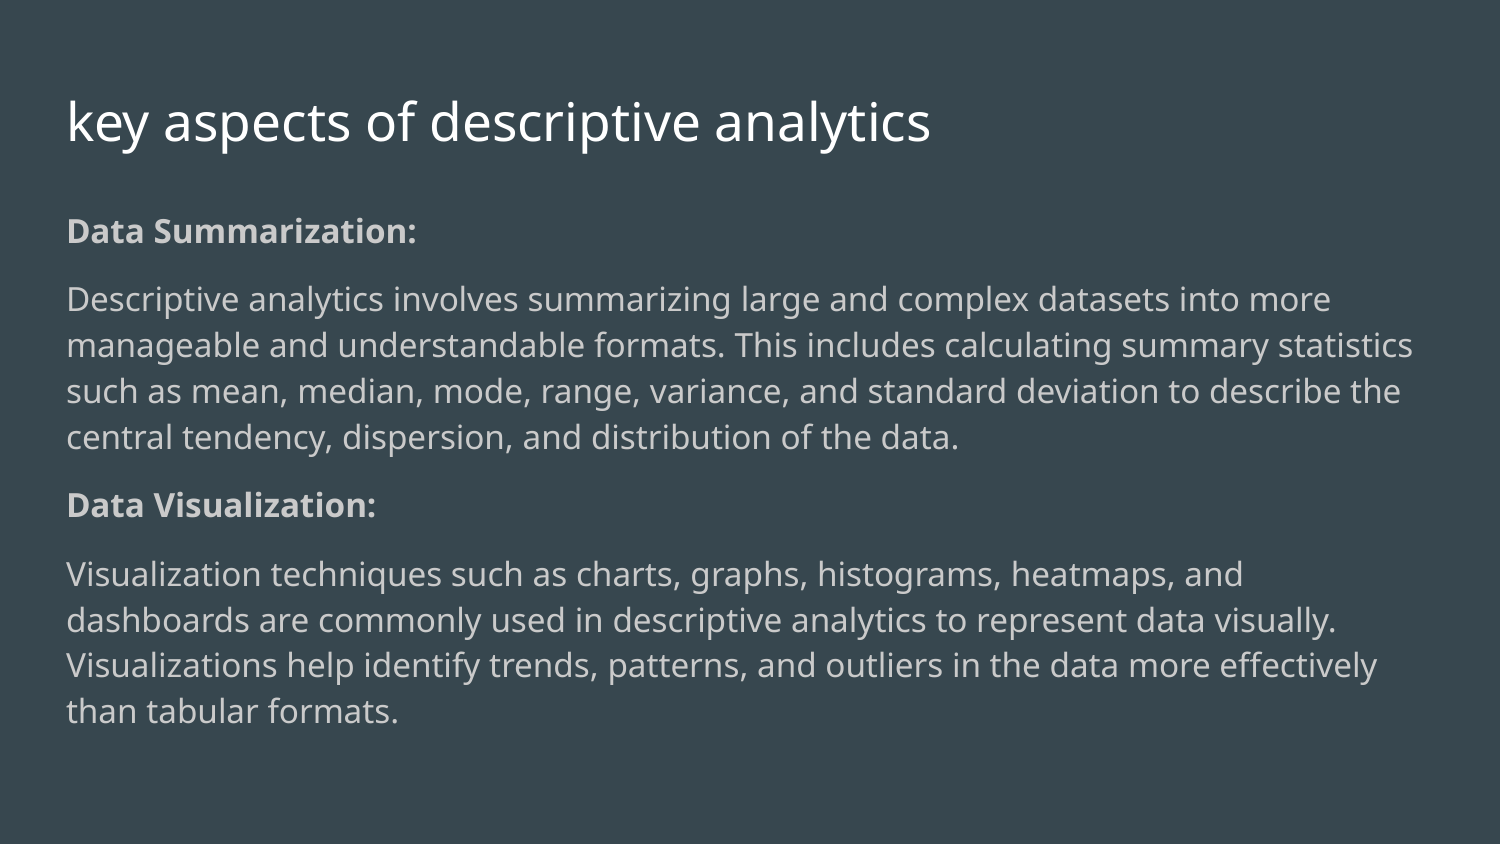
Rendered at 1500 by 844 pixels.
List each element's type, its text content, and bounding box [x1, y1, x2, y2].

list Data Summarization: Descriptive analytics involves summarizing large and complex datasets into more manageable and understandable formats. This includes calculating summary statistics such as mean, median, mode, range, variance, and standard deviation to describe the central tendency, dispersion, and distribution of the data. Data Visualization: Visualization techniques such as charts, graphs, histograms, heatmaps, and dashboards are commonly used in descriptive analytics to represent data visually. Visualizations help identify trends, patterns, and outliers in the data more effectively than tabular formats. [51, 189, 1449, 750]
title key aspects of descriptive analytics [51, 72, 1449, 167]
